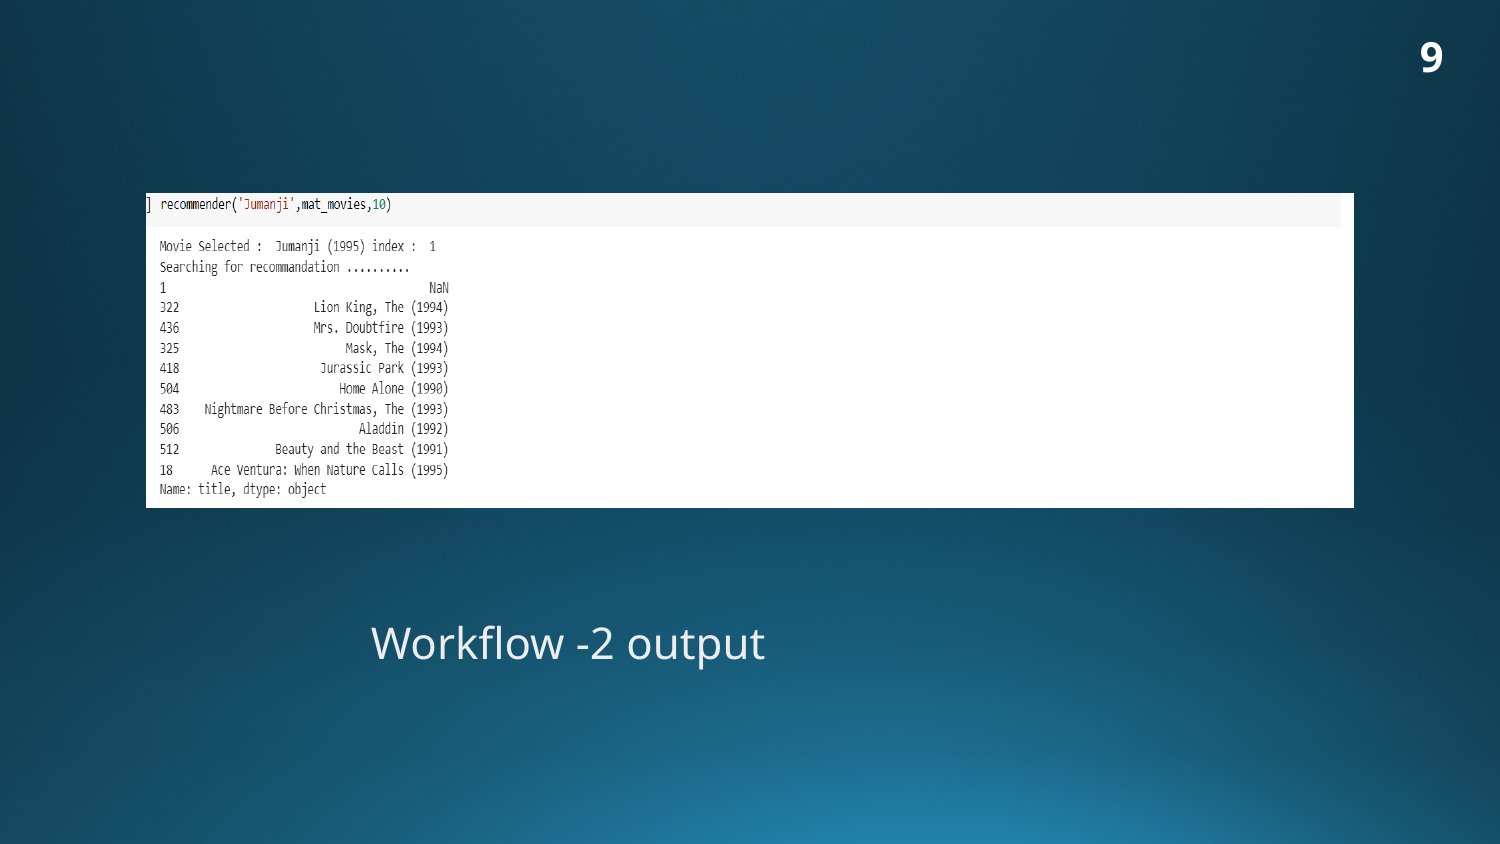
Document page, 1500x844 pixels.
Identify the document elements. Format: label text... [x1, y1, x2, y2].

text_box 9 [1404, 16, 1483, 97]
picture [0, 0, 1500, 844]
list Workflow -2 output [355, 613, 1397, 706]
